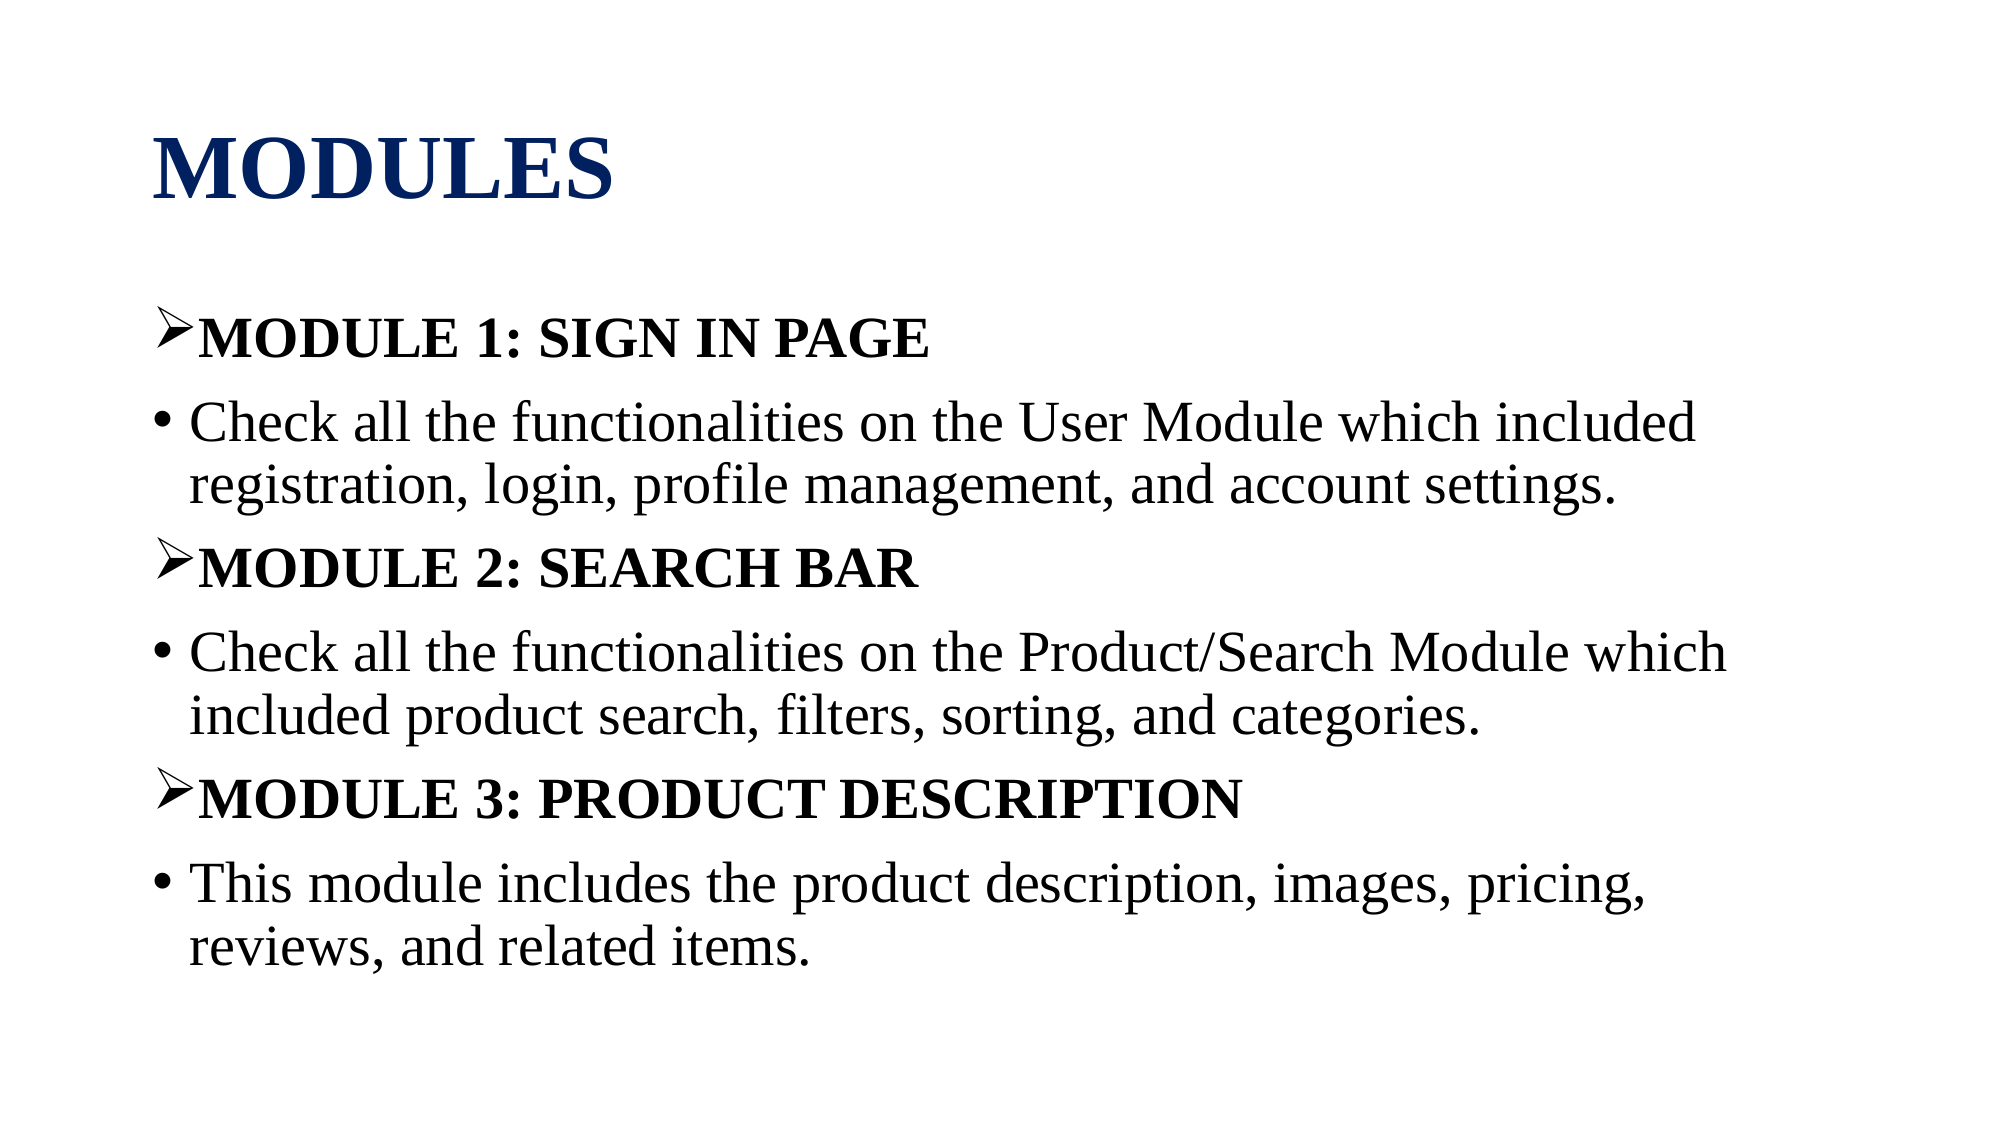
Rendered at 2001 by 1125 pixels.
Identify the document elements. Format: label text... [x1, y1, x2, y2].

list MODULE 1: SIGN IN PAGE Check all the functionalities on the User Module which included registration, login, profile management, and account settings. MODULE 2: SEARCH BAR Check all the functionalities on the Product/Search Module which included product search, filters, sorting, and categories. MODULE 3: PRODUCT DESCRIPTION This module includes the product description, images, pricing, reviews, and related items. [137, 299, 1863, 1014]
title MODULES [137, 59, 1863, 278]
